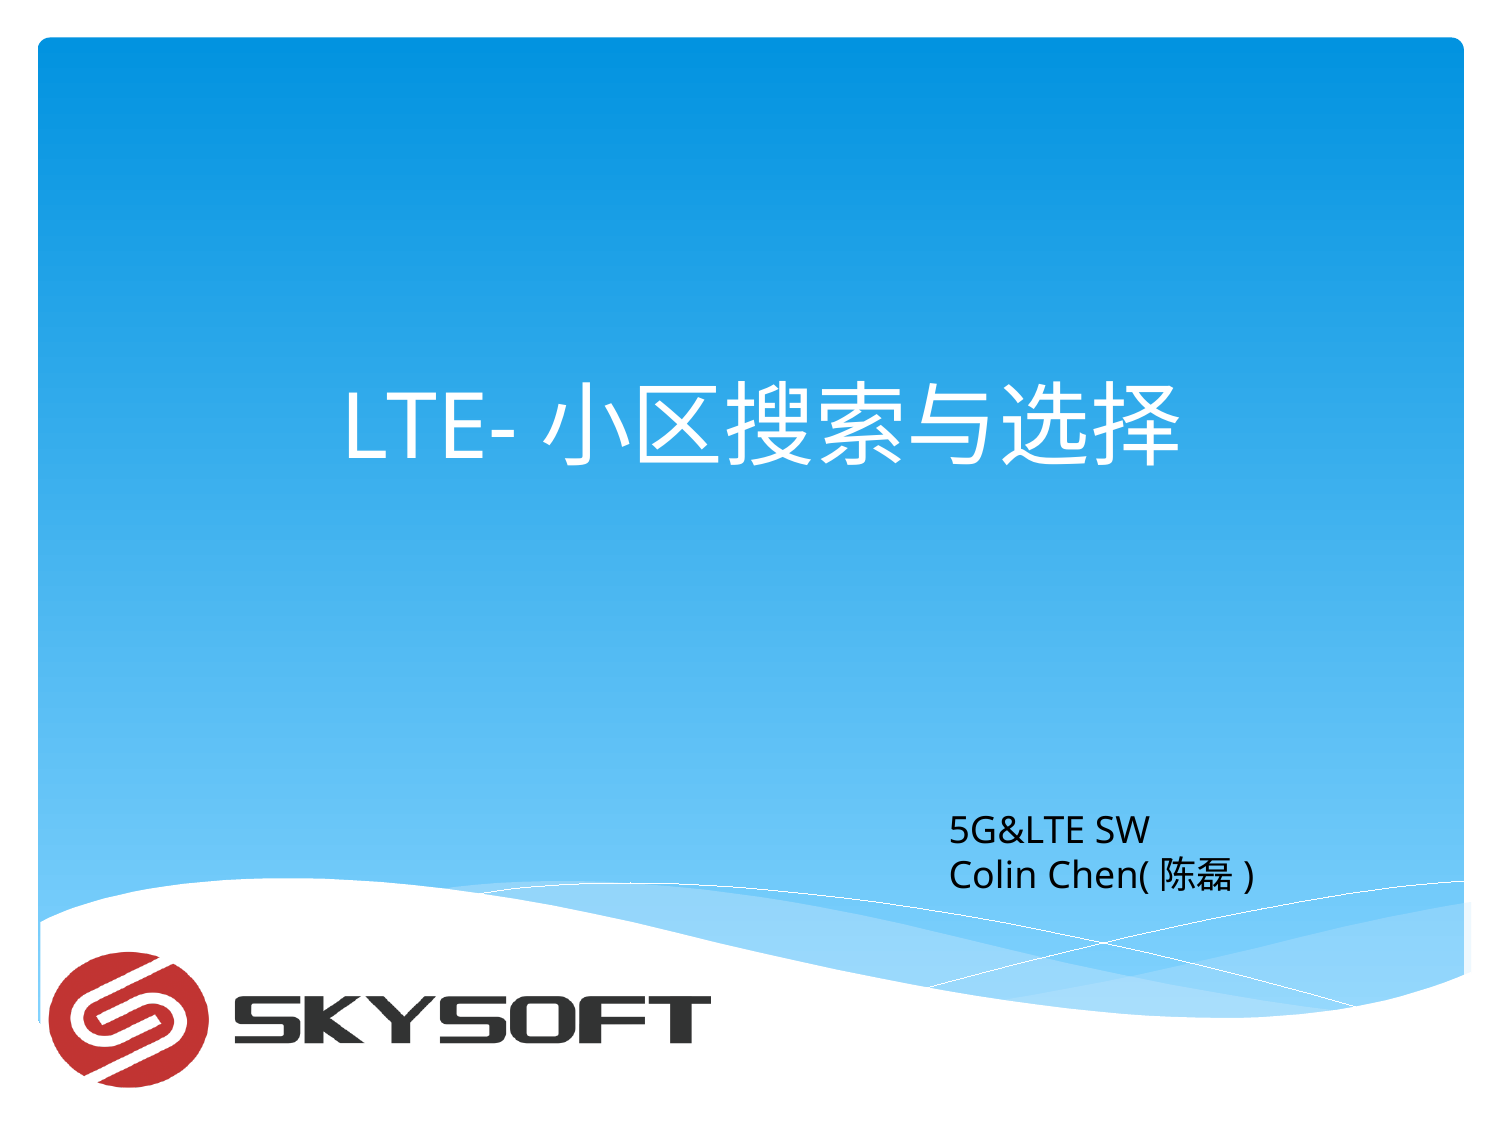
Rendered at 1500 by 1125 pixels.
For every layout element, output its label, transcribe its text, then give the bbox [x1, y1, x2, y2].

title LTE-小区搜索与选择 [123, 243, 1399, 485]
text_box 5G&LTE SW Colin Chen(陈磊) [933, 798, 1270, 904]
picture [37, 949, 711, 1090]
